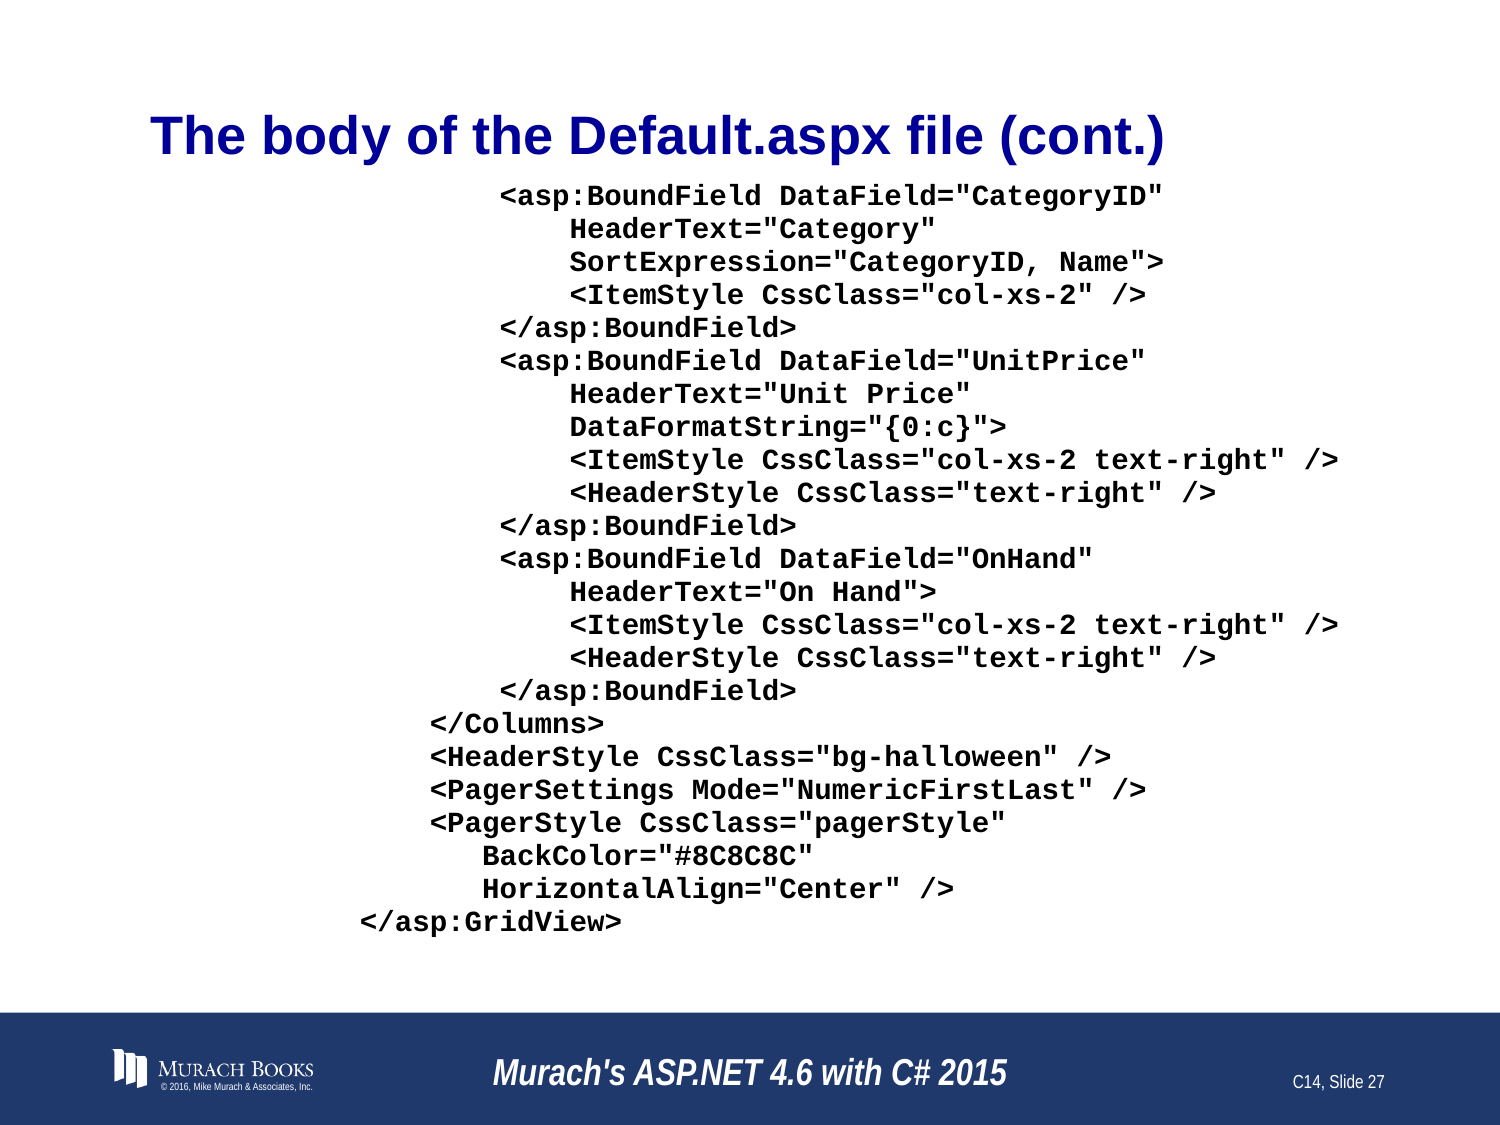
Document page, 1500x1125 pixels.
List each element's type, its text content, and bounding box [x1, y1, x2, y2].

slide_number C14, Slide 27 [1087, 1025, 1400, 1100]
footer © 2016, Mike Murach & Associates, Inc. [12, 1025, 463, 1100]
slide_number Murach's ASP.NET 4.6 with C# 2015 [463, 1045, 1050, 1100]
title The body of the Default.aspx file (cont.) [150, 99, 1350, 166]
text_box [149, 181, 1381, 1038]
